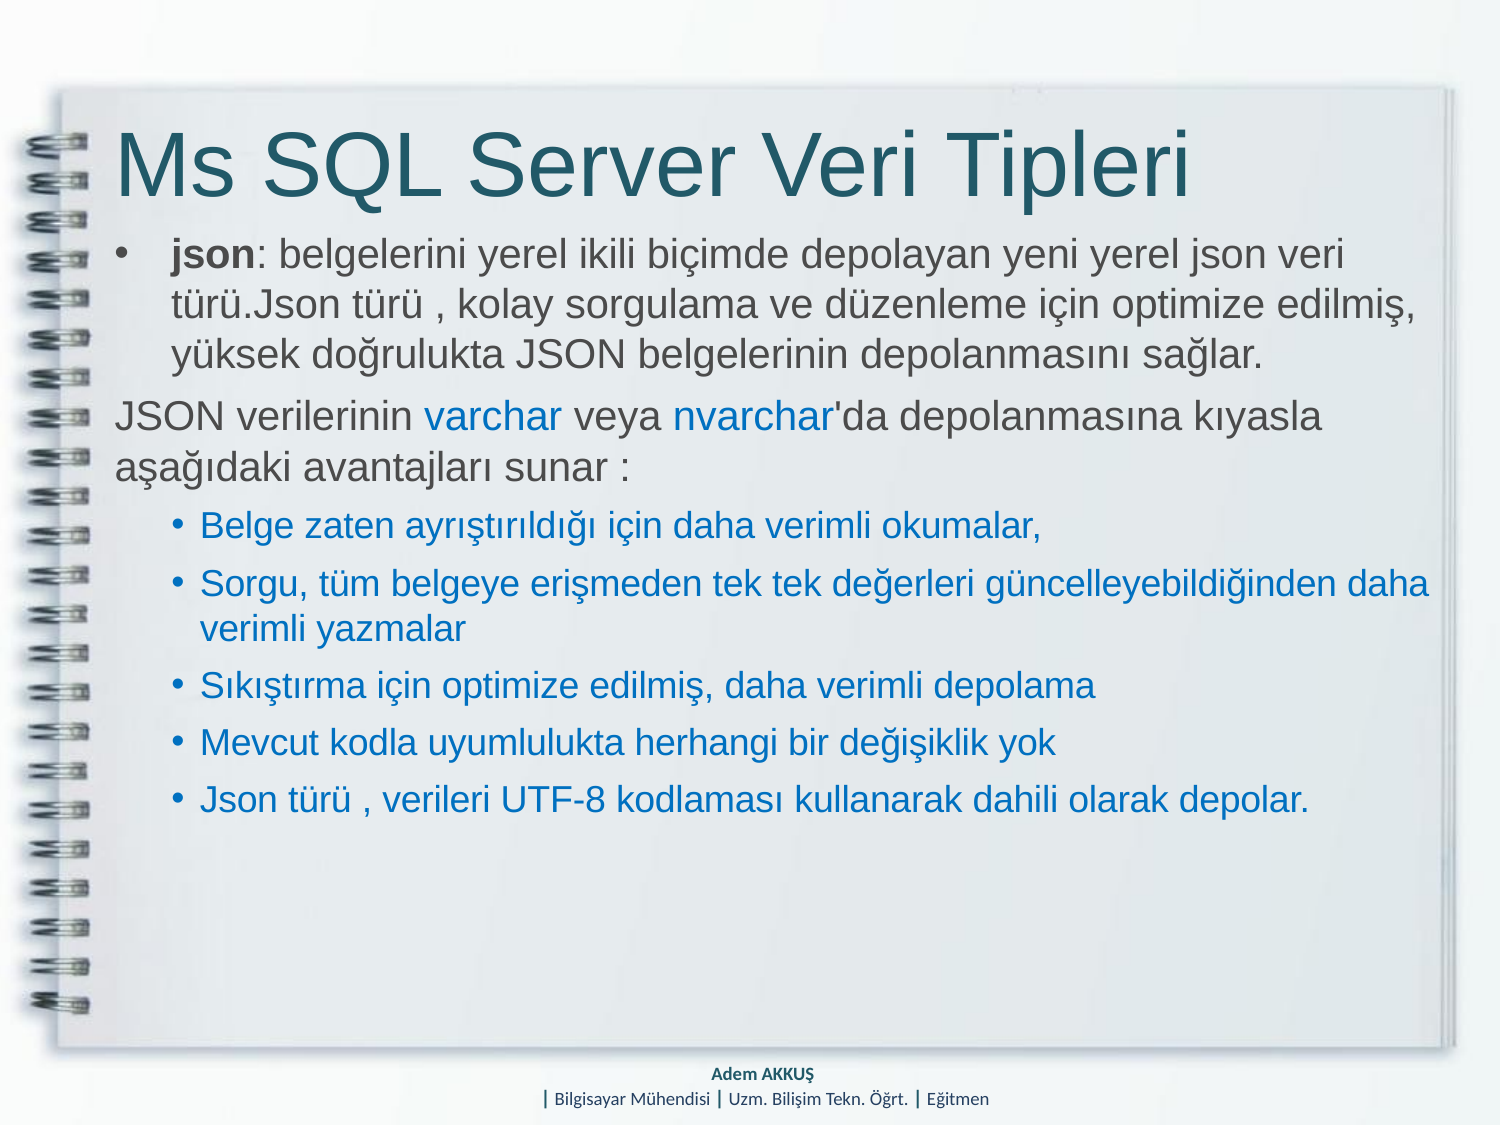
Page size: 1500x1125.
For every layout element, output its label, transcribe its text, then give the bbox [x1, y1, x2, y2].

text_box json: belgelerini yerel ikili biçimde depolayan yeni yerel json veri türü.Json türü , kolay sorgulama ve düzenleme için optimize edilmiş, yüksek doğrulukta JSON belgelerinin depolanmasını sağlar. JSON verilerinin varchar veya nvarchar'da depolanmasına kıyasla aşağıdaki avantajları sunar : Belge zaten ayrıştırıldığı için daha verimli okumalar, Sorgu, tüm belgeye erişmeden tek tek değerleri güncelleyebildiğinden daha verimli yazmalar Sıkıştırma için optimize edilmiş, daha verimli depolama Mevcut kodla uyumlulukta herhangi bir değişiklik yok Json türü , verileri UTF-8 kodlaması kullanarak dahili olarak depolar. [112, 224, 1434, 821]
footer Adem AKKUŞ | Bilgisayar Mühendisi | Uzm. Bilişim Tekn. Öğrt. | Eğitmen [450, 1061, 1080, 1110]
title Ms SQL Server Veri Tipleri [112, 102, 1207, 224]
picture [0, 0, 1500, 1125]
